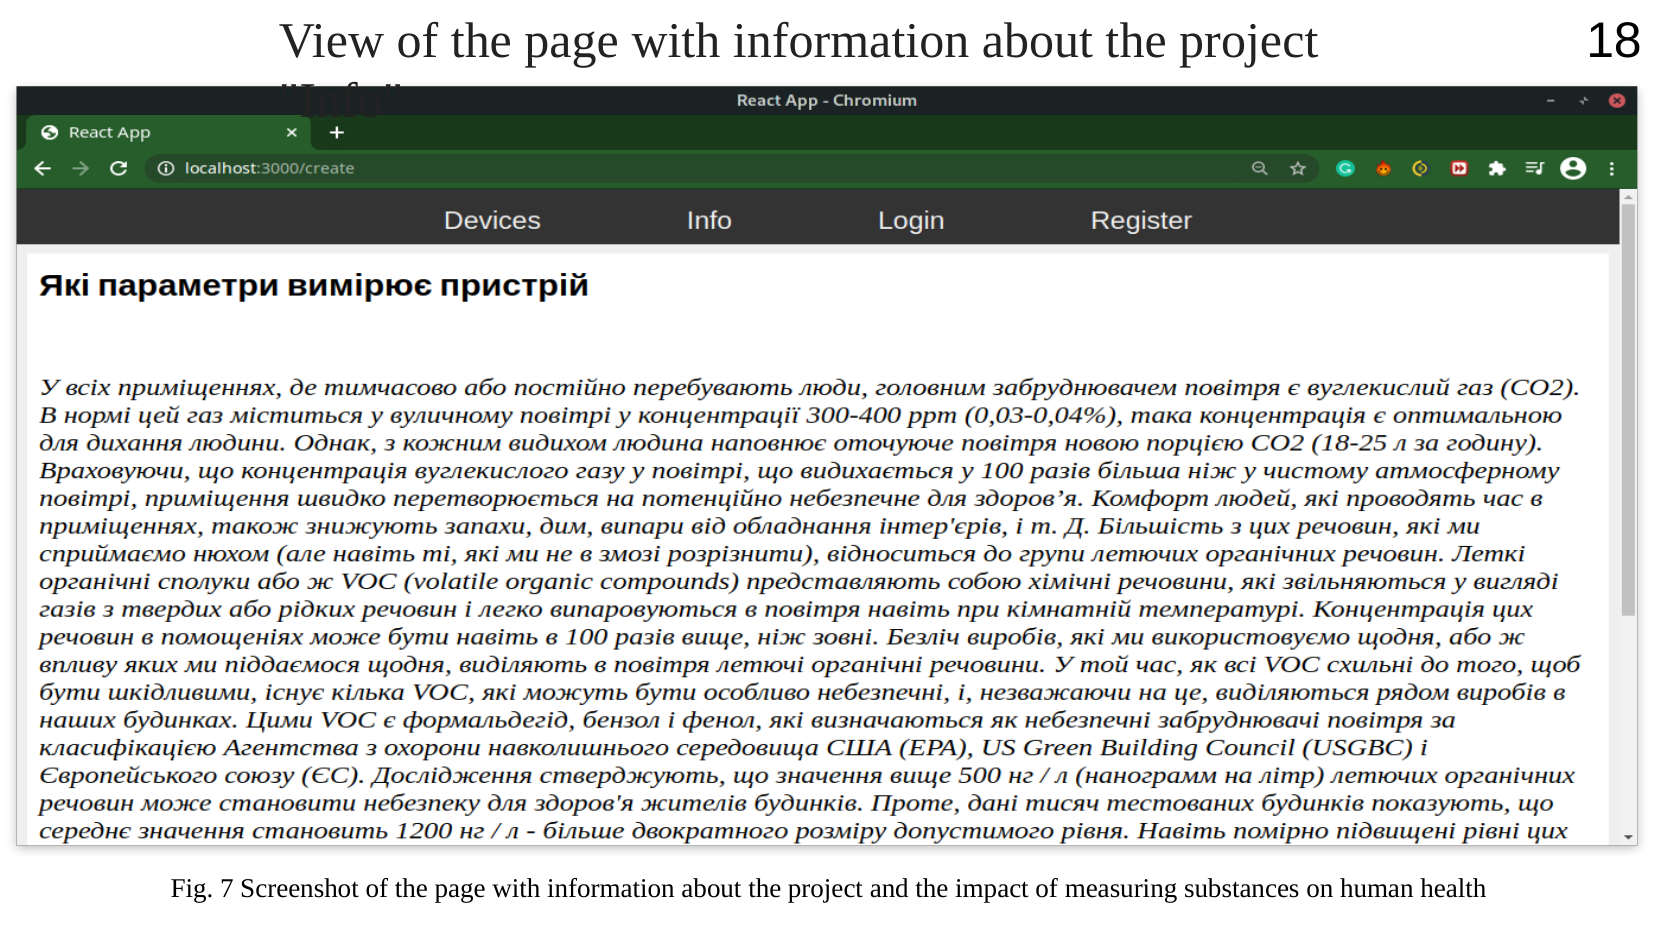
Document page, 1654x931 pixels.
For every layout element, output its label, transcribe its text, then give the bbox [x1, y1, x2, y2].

text_box <number> [1571, 0, 1654, 74]
text_box Fig. 7 Screenshot of the page with information about the project and the impact of measuring substances on human health [155, 874, 1501, 908]
picture [0, 74, 1654, 863]
text_box View of the page with information about the project "Info" [264, 0, 1390, 74]
